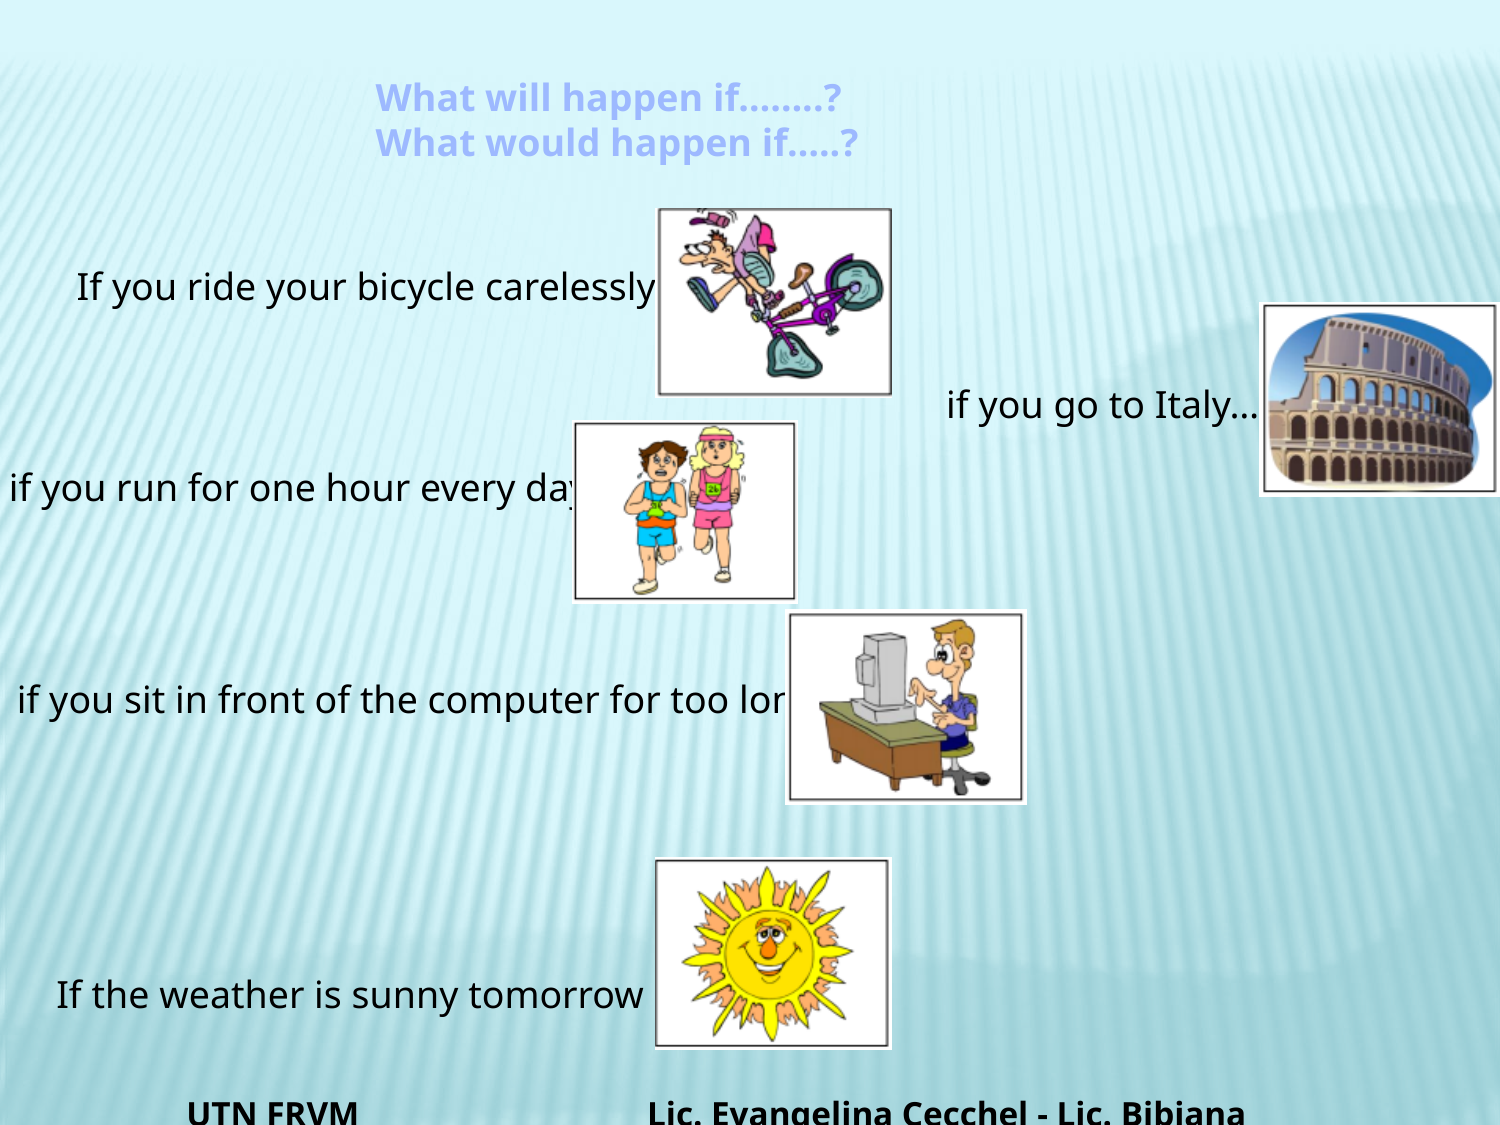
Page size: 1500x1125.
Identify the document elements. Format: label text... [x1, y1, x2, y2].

text_box [123, 373, 1306, 544]
picture [655, 857, 892, 1051]
picture [785, 609, 1027, 806]
text_box UTN FRVM Lic. Evangelina Cecchel - Lic. Bibiana Fernandez [171, 1085, 1282, 1125]
text_box if you run for one hour every day.,, [0, 456, 566, 516]
picture [1259, 302, 1500, 497]
text_box If the weather is sunny tomorrow … [41, 964, 649, 1024]
picture [655, 207, 892, 398]
text_box What will happen if……..? What would happen if…..? [360, 66, 874, 172]
text_box if you go to Italy… [931, 373, 1253, 434]
text_box if you sit in front of the computer for too long… [2, 668, 779, 729]
text_box If you ride your bicycle carelessly … [61, 255, 649, 315]
picture [572, 420, 798, 604]
